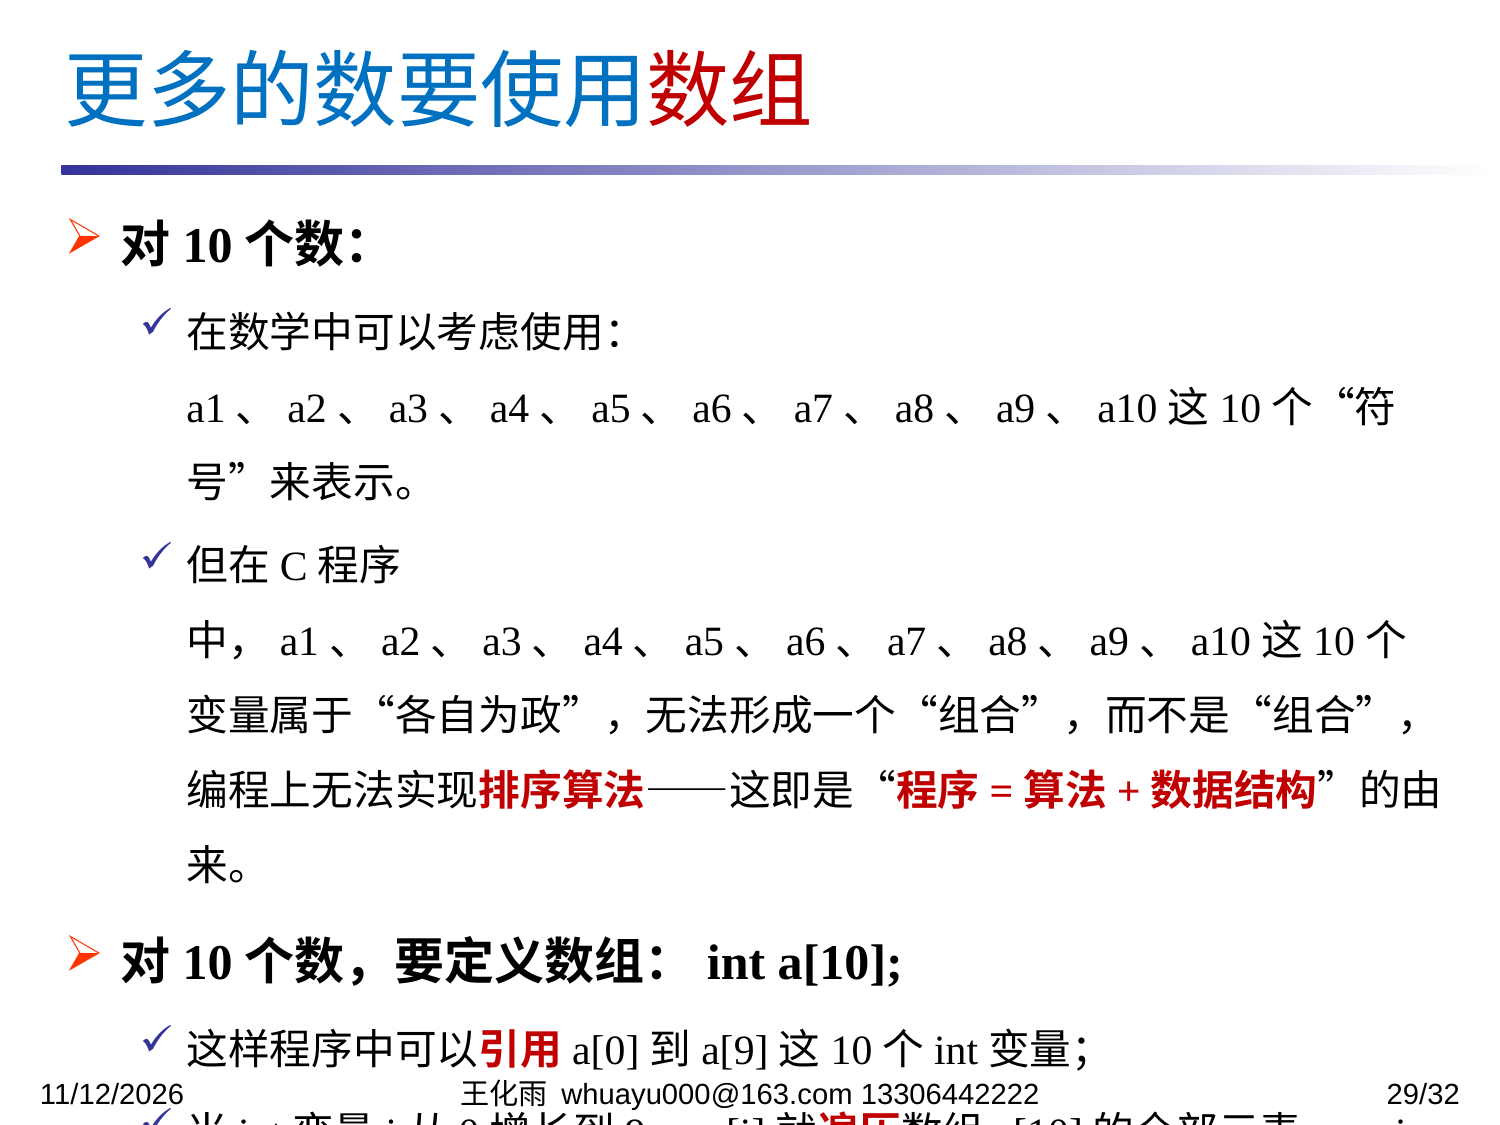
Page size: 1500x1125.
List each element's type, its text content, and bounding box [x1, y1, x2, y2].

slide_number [24, 1074, 376, 1103]
text_box 更多的数要使用数组 [49, 37, 1451, 138]
list 对10个数： 在数学中可以考虑使用： a1、a2、a3、a4、a5、a6、a7、a8、a9、a10这10个“符号”来表示。 但在C程序中，a1、a2、a3、a4、a5、a6、a7、a8、a9、a10这10个变量属于“各自为政”，无法形成一个“组合”，而不是“组合”，编程上无法实现排序算法——这即是“程序=算法+数据结构”的由来。 对10个数，要定义数组：int a[10]; 这样程序中可以引用a[0]到a[9]这10个int变量； 当int变量i从0增长到9，a[i]就遍历数组a[10]的全部元素——i被称为下标变量。 [49, 174, 1463, 950]
footer 王化雨 whuayu000@163.com 13306442222 [387, 1074, 1113, 1103]
slide_number 29/32 [1187, 1074, 1476, 1103]
